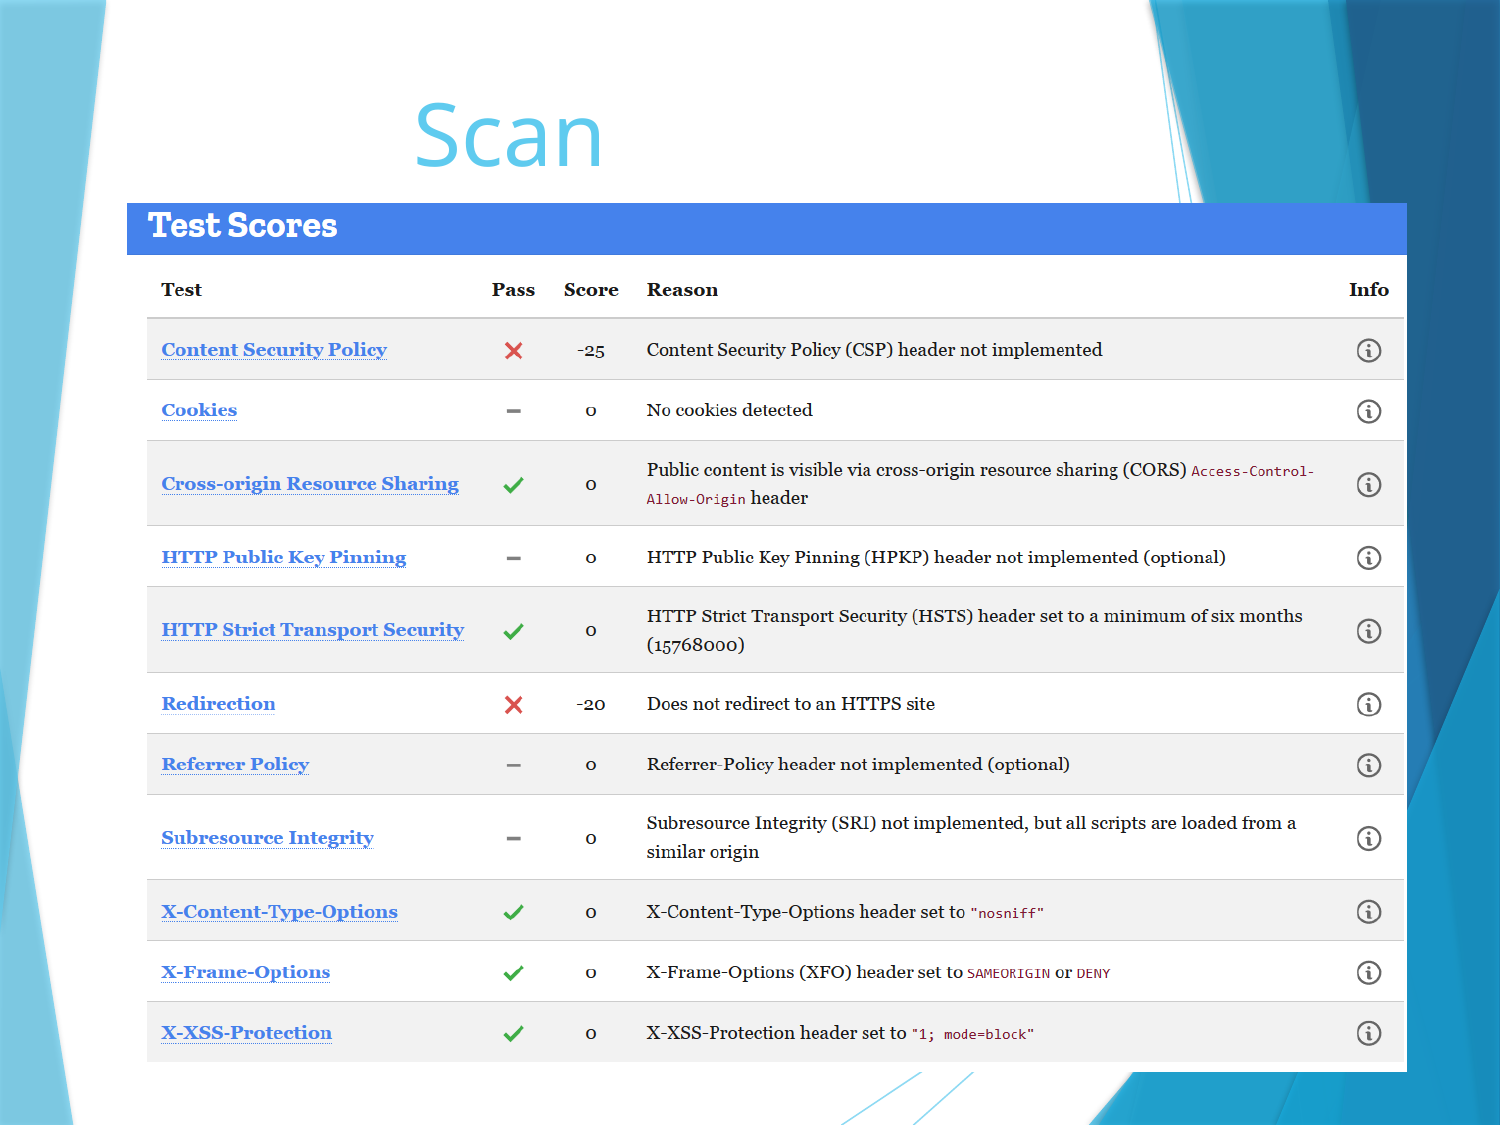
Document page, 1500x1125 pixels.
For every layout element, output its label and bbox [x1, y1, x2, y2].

picture [126, 202, 1408, 1072]
text_box [0, 0, 1500, 1125]
